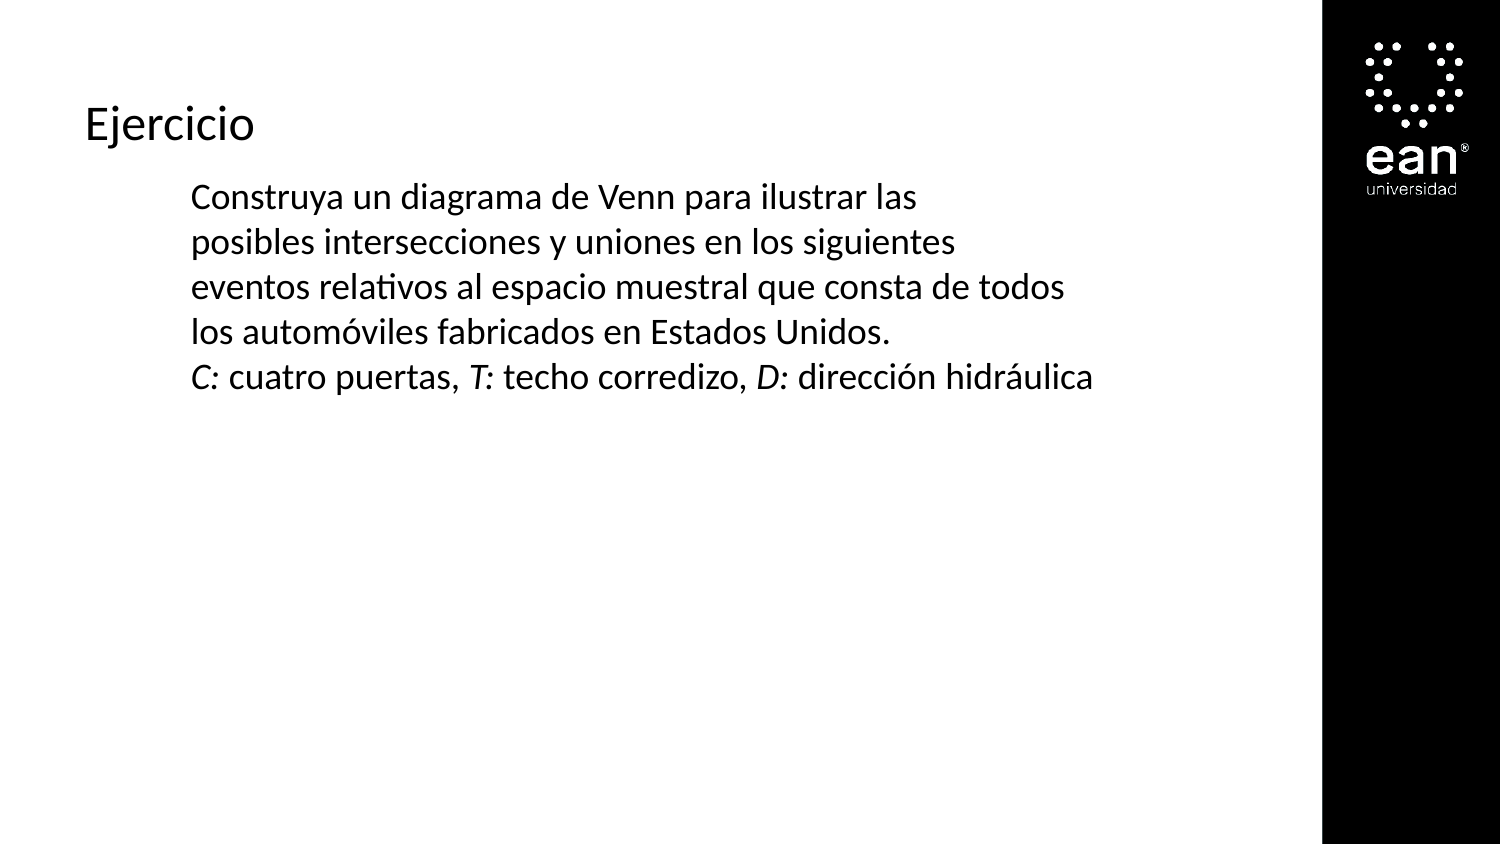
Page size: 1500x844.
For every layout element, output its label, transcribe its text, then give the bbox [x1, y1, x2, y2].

picture [0, 0, 1500, 844]
text_box Ejercicio [70, 83, 828, 159]
text_box Construya un diagrama de Venn para ilustrar las posibles intersecciones y uniones en los siguientes eventos relativos al espacio muestral que consta de todos los automóviles fabricados en Estados Unidos. C: cuatro puertas, T: techo corredizo, D: dirección hidráulica [176, 164, 1109, 405]
